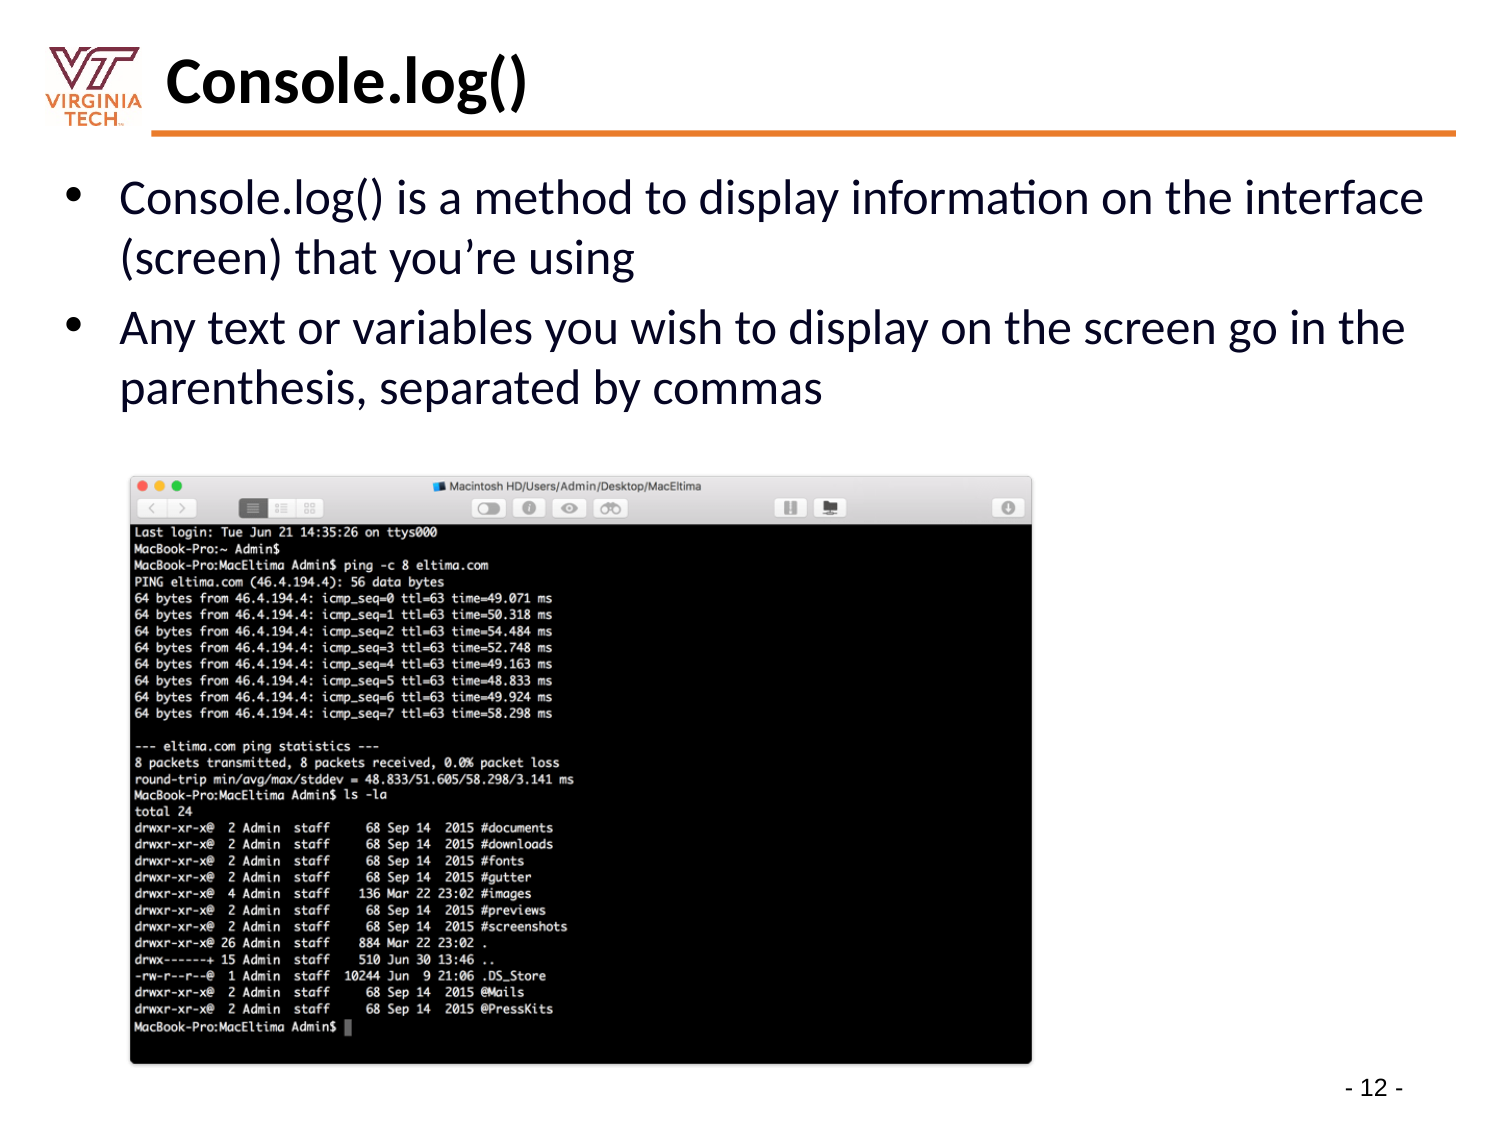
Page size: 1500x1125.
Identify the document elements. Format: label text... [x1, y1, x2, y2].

title Console.log() [151, 20, 1457, 126]
picture [125, 472, 1037, 1069]
picture [45, 47, 142, 126]
list Console.log() is a method to display information on the interface (screen) that you’re using Any text or variables you wish to display on the screen go in the parenthesis, separated by commas [47, 156, 1453, 1069]
